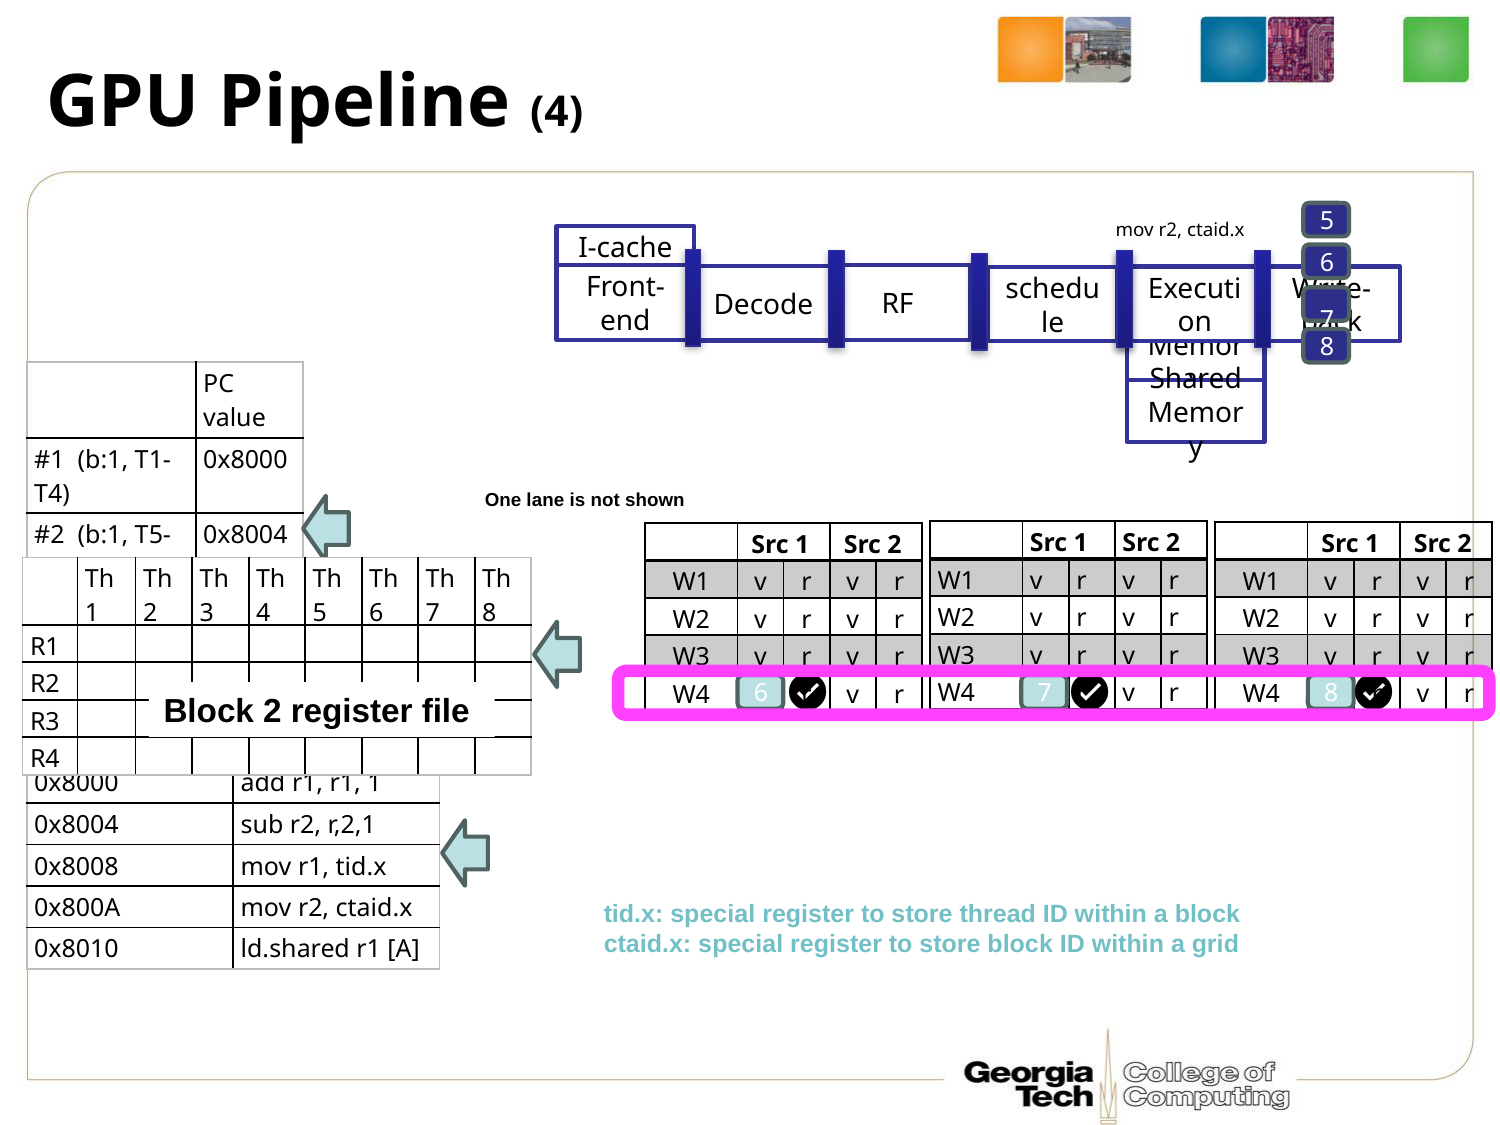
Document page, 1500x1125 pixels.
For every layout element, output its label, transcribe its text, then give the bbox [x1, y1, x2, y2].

text_box Block 2 register file [148, 682, 495, 737]
table_cell v [738, 599, 783, 634]
table_cell [476, 738, 530, 774]
table_cell v [738, 636, 783, 667]
table_cell [363, 738, 417, 774]
table_cell [136, 738, 191, 774]
table_cell [363, 663, 417, 682]
table_cell v [1308, 561, 1353, 596]
table_cell r [1070, 561, 1114, 595]
table_header Src 2 [831, 524, 921, 559]
table_header Src 2 [1116, 522, 1206, 557]
text_box Front-end [554, 263, 679, 342]
table_cell [476, 626, 530, 661]
table_cell [78, 663, 135, 699]
table_header PC value [197, 363, 302, 437]
text_box [1254, 250, 1271, 348]
table_cell r [1447, 561, 1491, 596]
table_cell [419, 663, 474, 682]
table_cell [250, 626, 304, 661]
table_cell mov r1, tid.x [234, 845, 439, 885]
table_header [23, 558, 77, 624]
table_cell r [1070, 597, 1114, 633]
text_box mov r2, ctaid.x [1100, 209, 1294, 248]
table_cell v [1308, 635, 1353, 667]
table_cell v [1308, 598, 1353, 634]
text_box I-cache [554, 224, 696, 263]
table_header Src 2 [1401, 523, 1491, 558]
table_cell v [1116, 561, 1160, 595]
text_box [1397, 668, 1492, 717]
table_cell v [831, 562, 875, 597]
table_cell [363, 626, 417, 661]
table_header Th8 [476, 558, 530, 624]
table_cell [306, 626, 361, 661]
picture [0, 0, 1500, 1125]
table_cell W2 [1216, 598, 1307, 634]
table_cell 0x8008 [28, 845, 232, 885]
table_cell W3 [1216, 635, 1307, 667]
table_cell r [1447, 598, 1491, 634]
text_box 5 [1301, 200, 1352, 239]
table_cell W1 [646, 562, 737, 597]
table_cell r [784, 636, 829, 667]
table_cell [476, 663, 530, 699]
table_cell v [738, 562, 783, 597]
text_box [971, 253, 988, 351]
table_cell [419, 626, 474, 661]
text_box Write-back [1275, 264, 1402, 343]
table_cell v [1401, 598, 1445, 634]
table_cell r [784, 599, 829, 634]
text_box [828, 250, 845, 348]
table_cell [193, 626, 248, 661]
text_box [1116, 250, 1133, 348]
table_header Src 1 [738, 524, 829, 559]
table_cell W1 [931, 561, 1022, 595]
table_header Th6 [363, 558, 417, 624]
table_header Th5 [306, 558, 361, 624]
table_cell mov r2, ctaid.x [234, 887, 439, 927]
table_cell r [1162, 561, 1206, 595]
table_cell r [784, 562, 829, 597]
table_cell #2 (b:1, T5-T8) [28, 514, 195, 557]
table_cell 0x8000 [197, 439, 302, 512]
table_cell W2 [931, 597, 1022, 633]
table_cell R1 [23, 626, 77, 661]
text_box Decode [706, 264, 823, 343]
table_cell r [1355, 635, 1399, 668]
table_cell r [877, 599, 921, 634]
table_cell v [1116, 597, 1160, 633]
table_cell [419, 738, 474, 774]
table_cell R3 [23, 701, 77, 736]
table_header [1216, 523, 1307, 558]
table_cell [250, 738, 304, 774]
text_box tid.x: special register to store thread ID within a block ctaid.x: special register to store block ID within a grid [588, 890, 1271, 965]
table_cell [193, 738, 248, 774]
table_cell v [1401, 635, 1445, 668]
table_cell 0x8004 [197, 514, 302, 557]
table_cell [193, 663, 248, 682]
table_cell v [1023, 561, 1068, 595]
table_cell R2 [23, 663, 77, 699]
table_cell [136, 663, 191, 699]
text_box 7 [1301, 285, 1352, 323]
table_cell [78, 738, 135, 774]
table_header Src 1 [1023, 522, 1114, 557]
table_cell [78, 626, 135, 661]
table_cell v [1116, 635, 1160, 667]
table_header Src 1 [1308, 523, 1399, 558]
table_header Th1 [78, 558, 135, 624]
table_cell v [1401, 561, 1445, 596]
table_header Th2 [136, 558, 191, 624]
text_box [685, 249, 701, 347]
text_box [532, 619, 582, 690]
table_cell [306, 738, 361, 774]
text_box [301, 493, 351, 557]
table_cell r [1447, 635, 1491, 671]
table_header add r1, r1, 1 [234, 776, 439, 802]
table_cell r [1355, 598, 1399, 634]
text_box One lane is not shown [470, 480, 705, 518]
table_cell ld.shared r1 [A] [234, 928, 439, 968]
table_cell v [831, 599, 875, 634]
text_box 8 [1301, 326, 1352, 365]
table_cell [78, 701, 135, 736]
table_cell v [1023, 635, 1068, 667]
table_cell sub r2, r,2,1 [234, 804, 439, 844]
table_cell [250, 663, 304, 682]
table_header Th3 [193, 558, 248, 624]
table_cell 0x8010 [28, 928, 232, 968]
table_cell R4 [23, 738, 77, 774]
table_header [646, 524, 737, 559]
table_cell v [831, 636, 875, 667]
table_cell [306, 663, 361, 682]
table_cell v [1023, 597, 1068, 633]
table_cell r [1355, 561, 1399, 596]
table_cell W1 [1216, 561, 1307, 596]
table_cell [495, 701, 530, 736]
table_cell #1 (b:1, T1-T4) [28, 439, 195, 512]
table_header 0x8000 [28, 776, 232, 802]
text_box 6 [1301, 242, 1352, 281]
table_header [28, 363, 195, 437]
table_cell 0x8004 [28, 804, 232, 844]
table_cell r [877, 636, 921, 667]
subtitle [91, 347, 1359, 884]
table_header [931, 522, 1022, 557]
table_cell 0x800A [28, 887, 232, 927]
table_cell W2 [646, 599, 737, 634]
table_cell r [1070, 635, 1114, 667]
text_box [440, 818, 490, 888]
text_box schedule [992, 265, 1111, 343]
table_header Th4 [250, 558, 304, 624]
table_cell [136, 626, 191, 661]
text_box Memory [1125, 343, 1267, 378]
table_cell r [1162, 597, 1206, 633]
table_cell [136, 701, 148, 736]
table_cell W3 [646, 636, 737, 668]
text_box [78, 155, 110, 194]
text_box Shared Memory [1125, 378, 1267, 444]
text_box RF [849, 263, 966, 342]
text_box Execution [1138, 264, 1249, 343]
table_cell r [877, 562, 921, 597]
table_cell r [1162, 635, 1206, 667]
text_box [737, 668, 1397, 715]
text_box [616, 668, 737, 717]
table_header Th7 [419, 558, 474, 624]
table_cell W3 [931, 635, 1022, 667]
title GPU Pipeline (4) [30, 45, 1194, 150]
